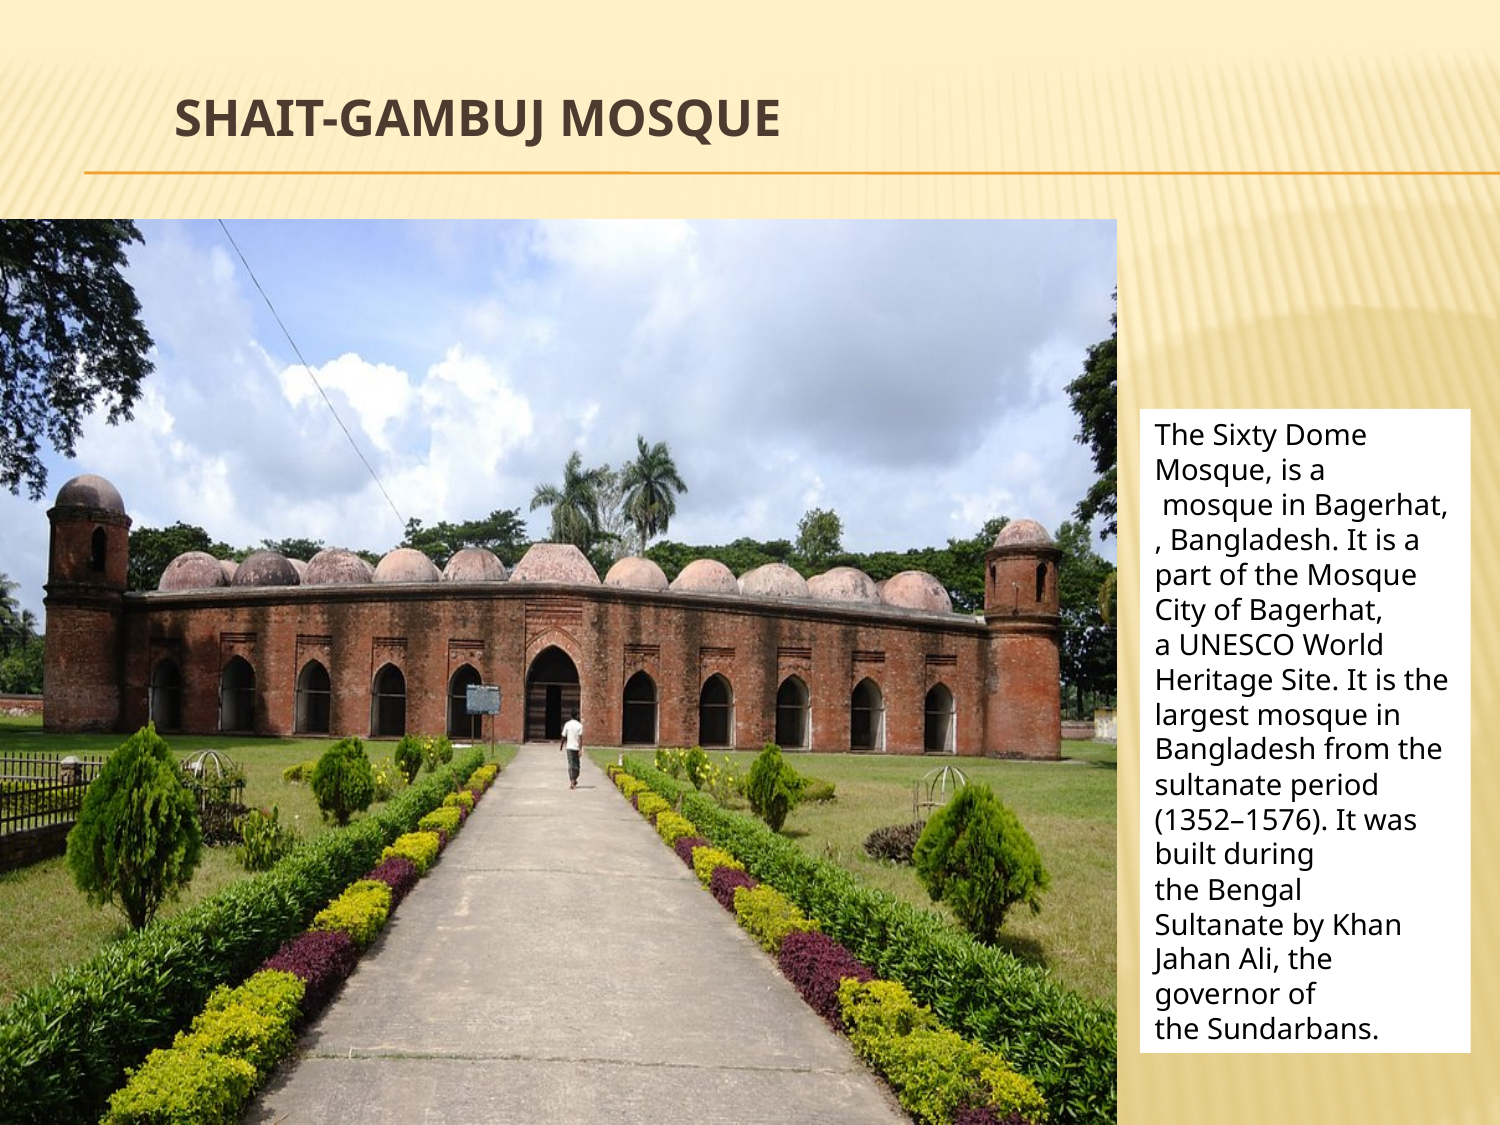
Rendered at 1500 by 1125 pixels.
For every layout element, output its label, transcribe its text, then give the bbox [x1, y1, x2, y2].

text_box The Sixty Dome Mosque, is a mosque in Bagerhat, , Bangladesh. It is a part of the Mosque City of Bagerhat, a UNESCO World Heritage Site. It is the largest mosque in Bangladesh from the sultanate period (1352–1576). It was built during the Bengal Sultanate by Khan Jahan Ali, the governor of the Sundarbans. [1138, 407, 1473, 1055]
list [0, 219, 1117, 1125]
title Shait-Gambuj Mosque [159, 78, 1459, 216]
